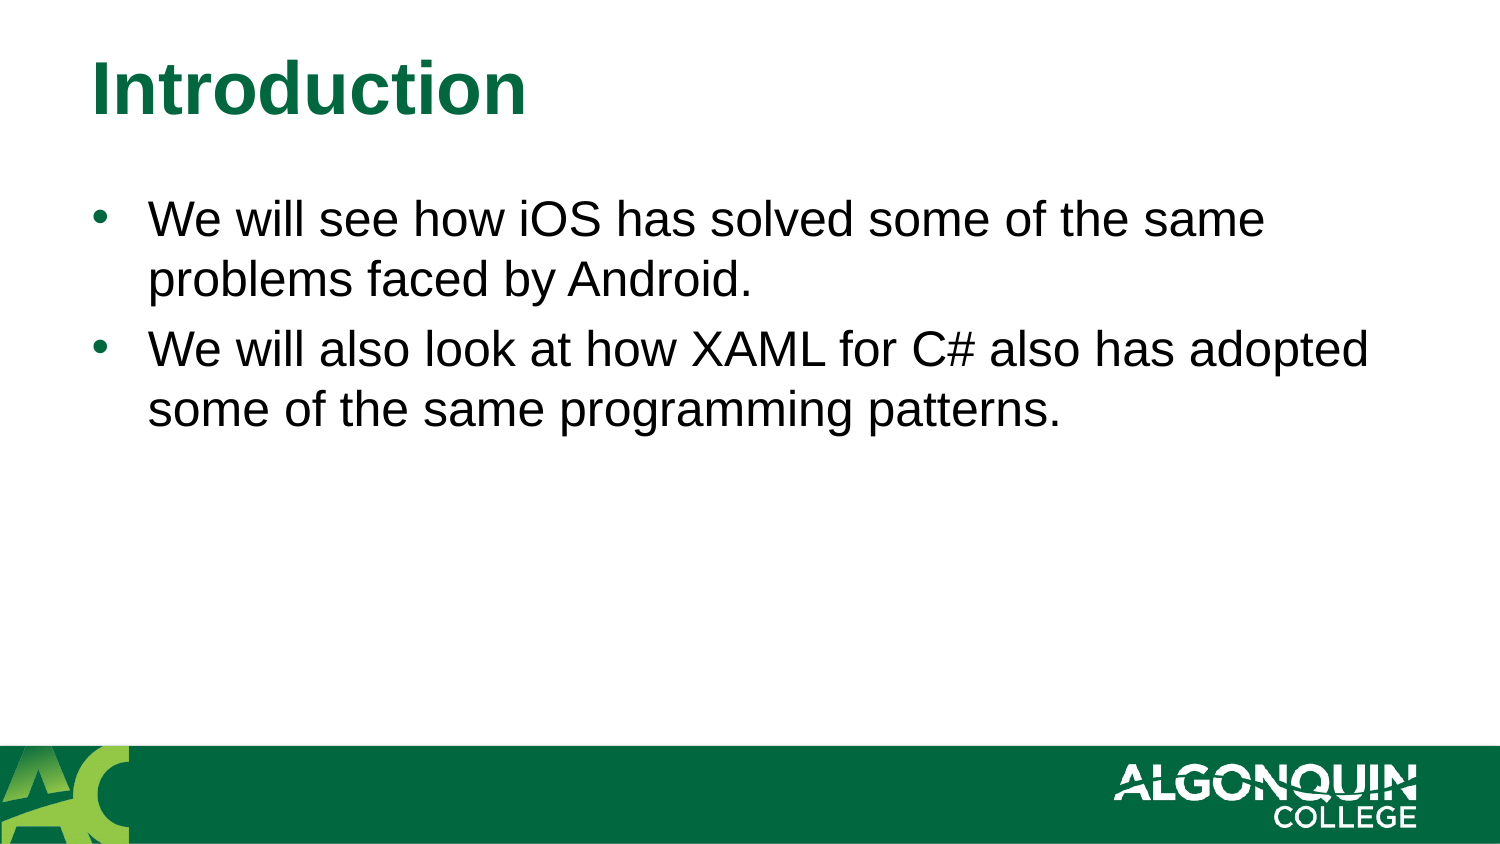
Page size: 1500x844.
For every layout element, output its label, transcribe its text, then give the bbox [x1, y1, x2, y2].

list We will see how iOS has solved some of the same problems faced by Android. We will also look at how XAML for C# also has adopted some of the same programming patterns. [76, 178, 1424, 715]
title Introduction [76, 31, 1424, 178]
picture [1, 746, 129, 844]
